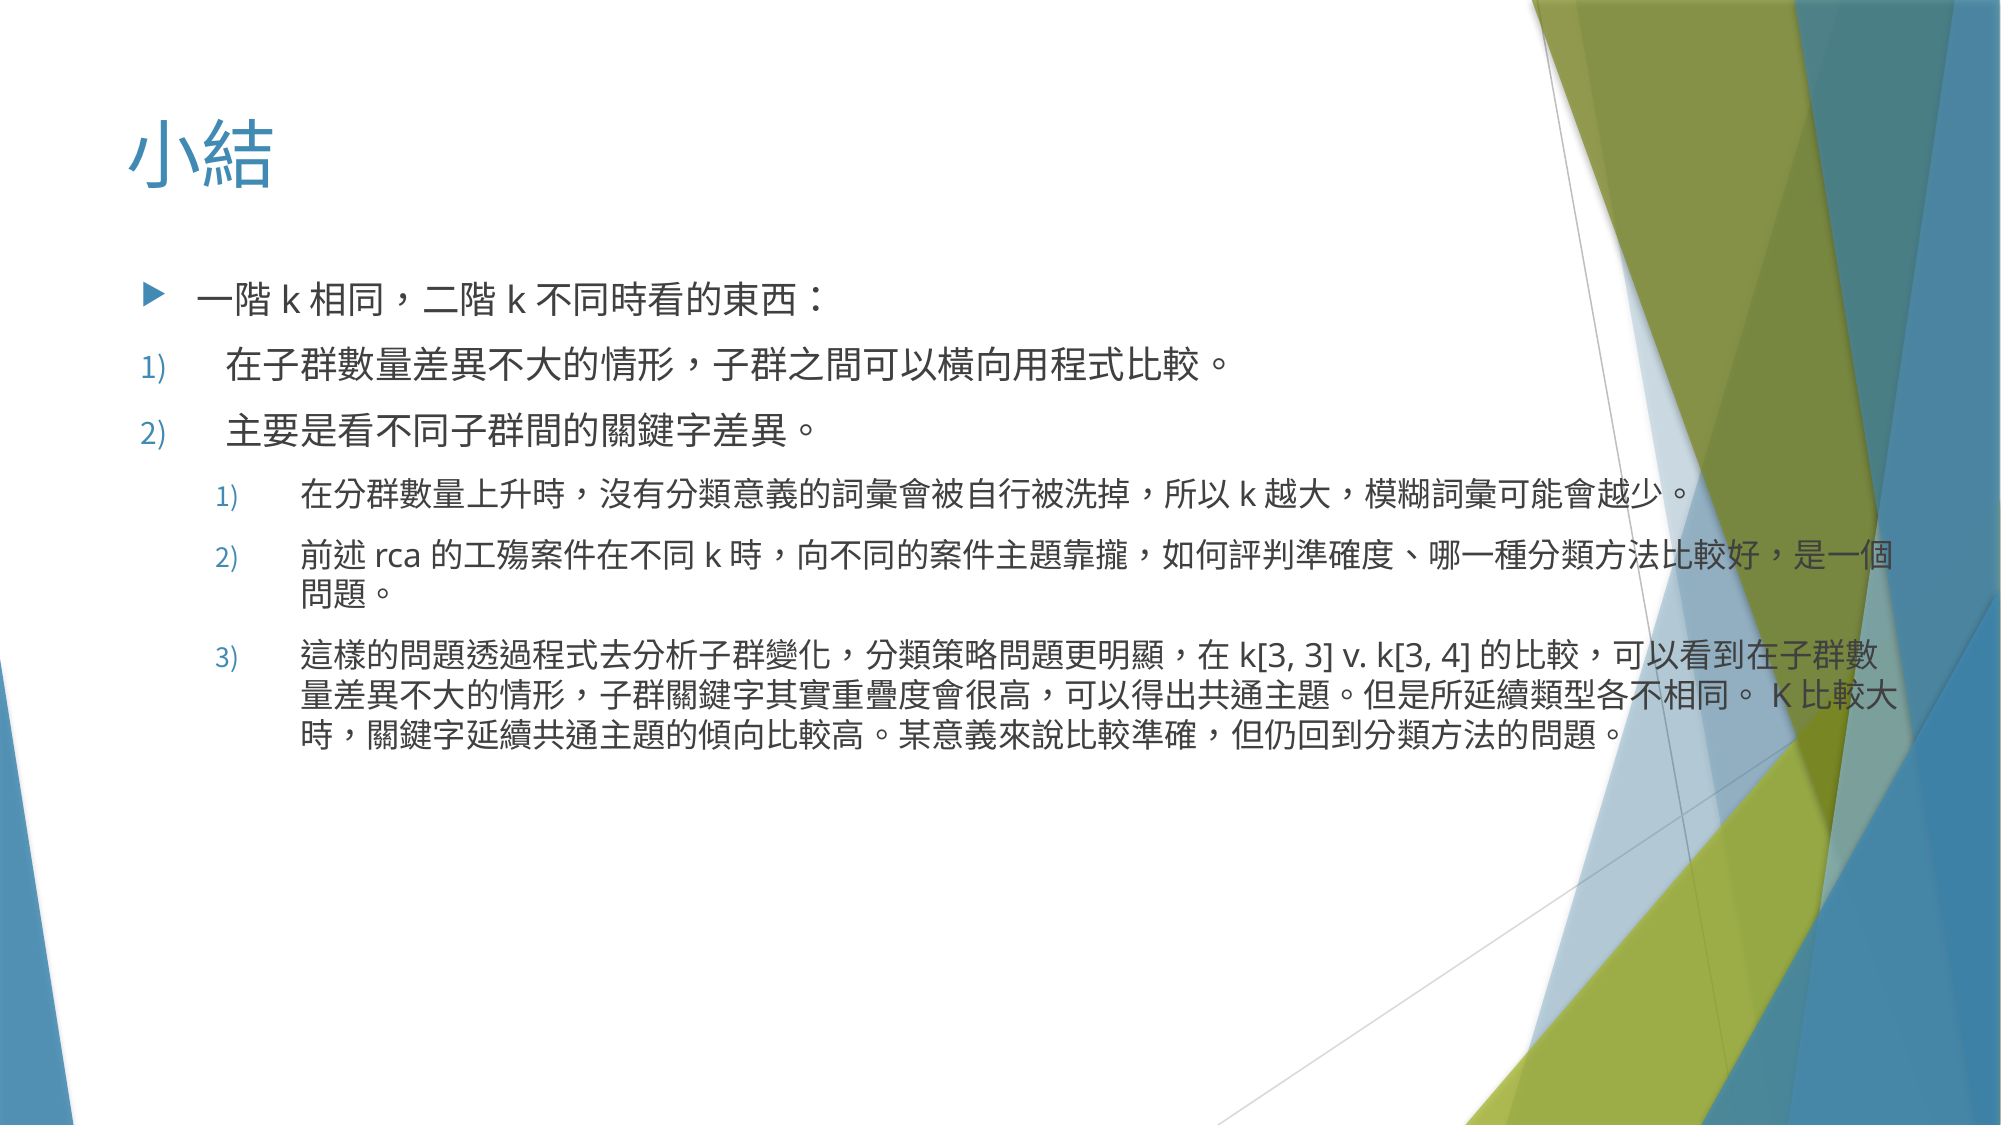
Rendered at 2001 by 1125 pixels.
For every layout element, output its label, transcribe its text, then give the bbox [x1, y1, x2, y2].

title 小結 [111, 99, 1522, 317]
list 一階k相同，二階k不同時看的東西： 在子群數量差異不大的情形，子群之間可以橫向用程式比較。 主要是看不同子群間的關鍵字差異。 在分群數量上升時，沒有分類意義的詞彙會被自行被洗掉，所以k越大，模糊詞彙可能會越少。 前述rca的工殤案件在不同k時，向不同的案件主題靠攏，如何評判準確度、哪一種分類方法比較好，是一個問題。 這樣的問題透過程式去分析子群變化，分類策略問題更明顯，在k[3, 3] v. k[3, 4]的比較，可以看到在子群數量差異不大的情形，子群關鍵字其實重疊度會很高，可以得出共通主題。但是所延續類型各不相同。K比較大時，關鍵字延續共通主題的傾向比較高。某意義來說比較準確，但仍回到分類方法的問題。 [125, 268, 1925, 1079]
